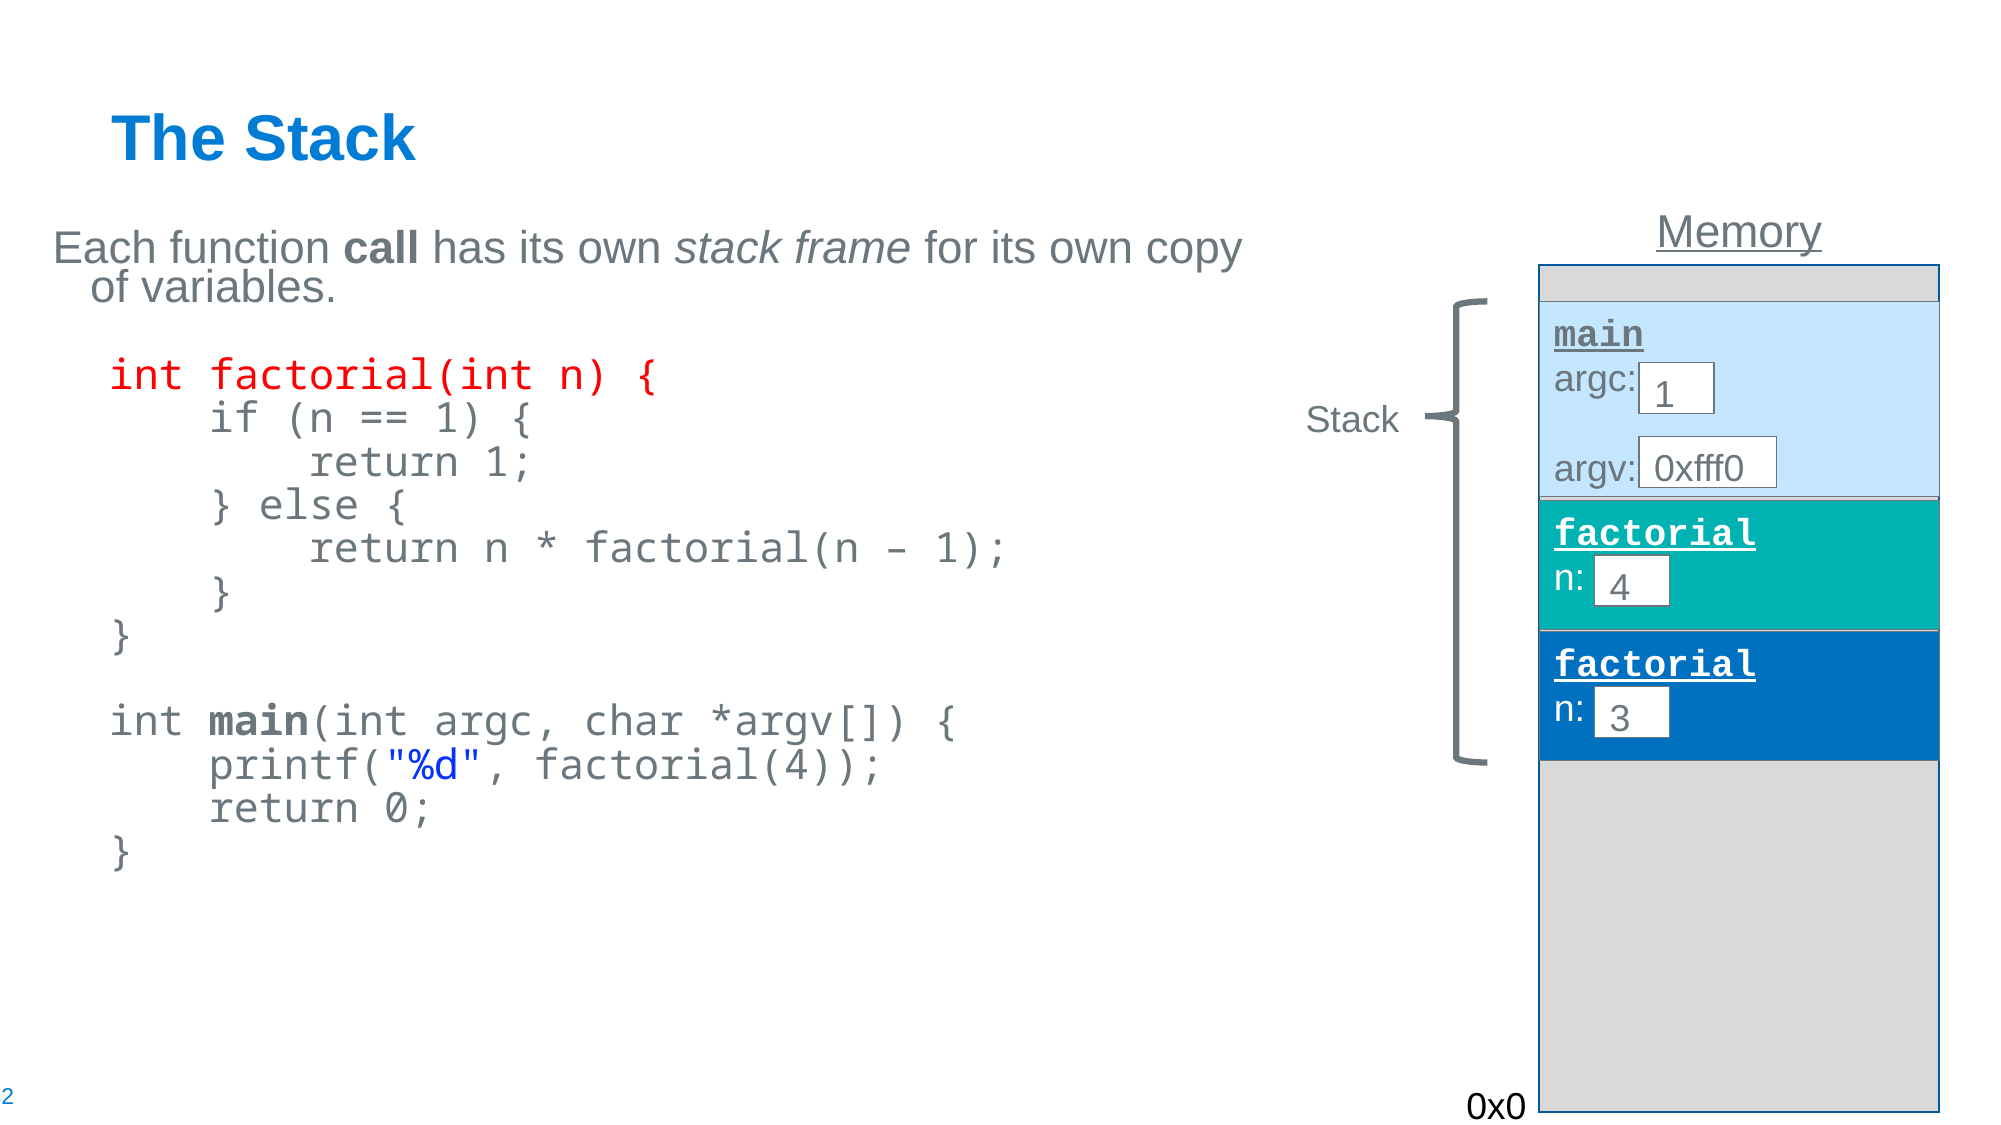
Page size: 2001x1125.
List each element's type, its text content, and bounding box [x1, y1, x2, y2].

text_box [1424, 300, 1488, 764]
text_box Stack [1290, 387, 1415, 447]
text_box 3 [1594, 686, 1670, 738]
text_box factorial n: [1539, 631, 1940, 761]
text_box main argc: argv: [1539, 301, 1940, 497]
text_box 4 [1594, 555, 1670, 607]
text_box 0x0 [1451, 1074, 1542, 1125]
text_box Memory [1639, 199, 1840, 264]
text_box [1538, 264, 1940, 1113]
text_box factorial n: [1539, 500, 1940, 630]
text_box 1 [1639, 362, 1715, 414]
title The Stack [96, 64, 1822, 183]
text_box 0xfff0 [1639, 436, 1777, 488]
text_box Each function call has its own stack frame for its own copy of variables. int factorial(int n) { if (n == 1) { return 1; } else { return n * factorial(n – 1); } } int main(int argc, char *argv[]) { printf("%d", factorial(4)); return 0; } [37, 225, 1281, 1075]
